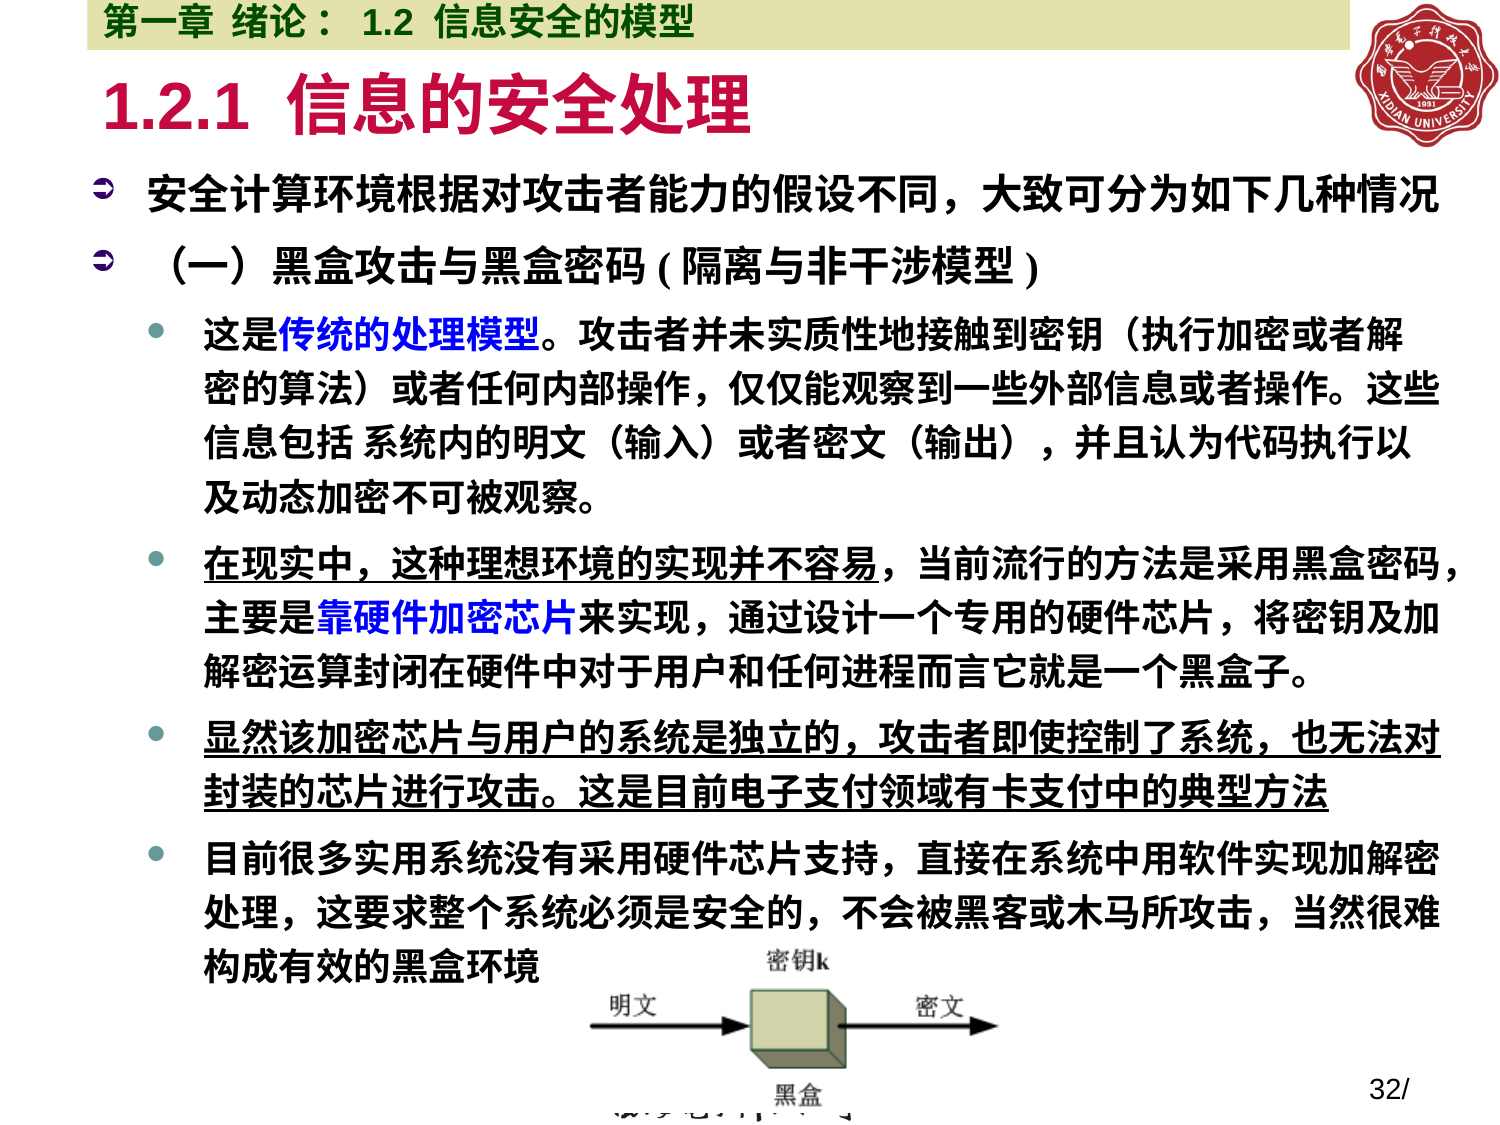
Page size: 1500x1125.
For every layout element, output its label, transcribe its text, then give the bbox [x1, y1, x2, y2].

text_box 第一章 绪论 ：1.2 信息安全的模型 [87, 0, 1350, 50]
picture [588, 943, 1001, 1125]
picture [1350, 0, 1500, 150]
list 安全计算环境根据对攻击者能力的假设不同，大致可分为如下几种情况 （一）黑盒攻击与黑盒密码(隔离与非干涉模型) 这是传统的处理模型。攻击者并未实质性地接触到密钥（执行加密或者解 密的算法）或者任何内部操作，仅仅能观察到一些外部信息或者操作。这些信息包括 系统内的明文（输入）或者密文（输出），并且认为代码执行以及动态加密不可被观察。 在现实中，这种理想环境的实现并不容易，当前流行的方法是采用黑盒密码，主要是靠硬件加密芯片来实现，通过设计一个专用的硬件芯片，将密钥及加解密运算封闭在硬件中对于用户和任何进程而言它就是一个黑盒子。 显然该加密芯片与用户的系统是独立的，攻击者即使控制了系统，也无法对封装的芯片进行攻击。这是目前电子支付领域有卡支付中的典型方法 目前很多实用系统没有采用硬件芯片支持，直接在系统中用软件实现加解密处理，这要求整个系统必须是安全的，不会被黑客或木马所攻击，当然很难构成有效的黑盒环境 [74, 149, 1463, 1076]
slide_number 32/ [1074, 1062, 1426, 1113]
title 1.2.1 信息的安全处理 [87, 62, 1351, 149]
